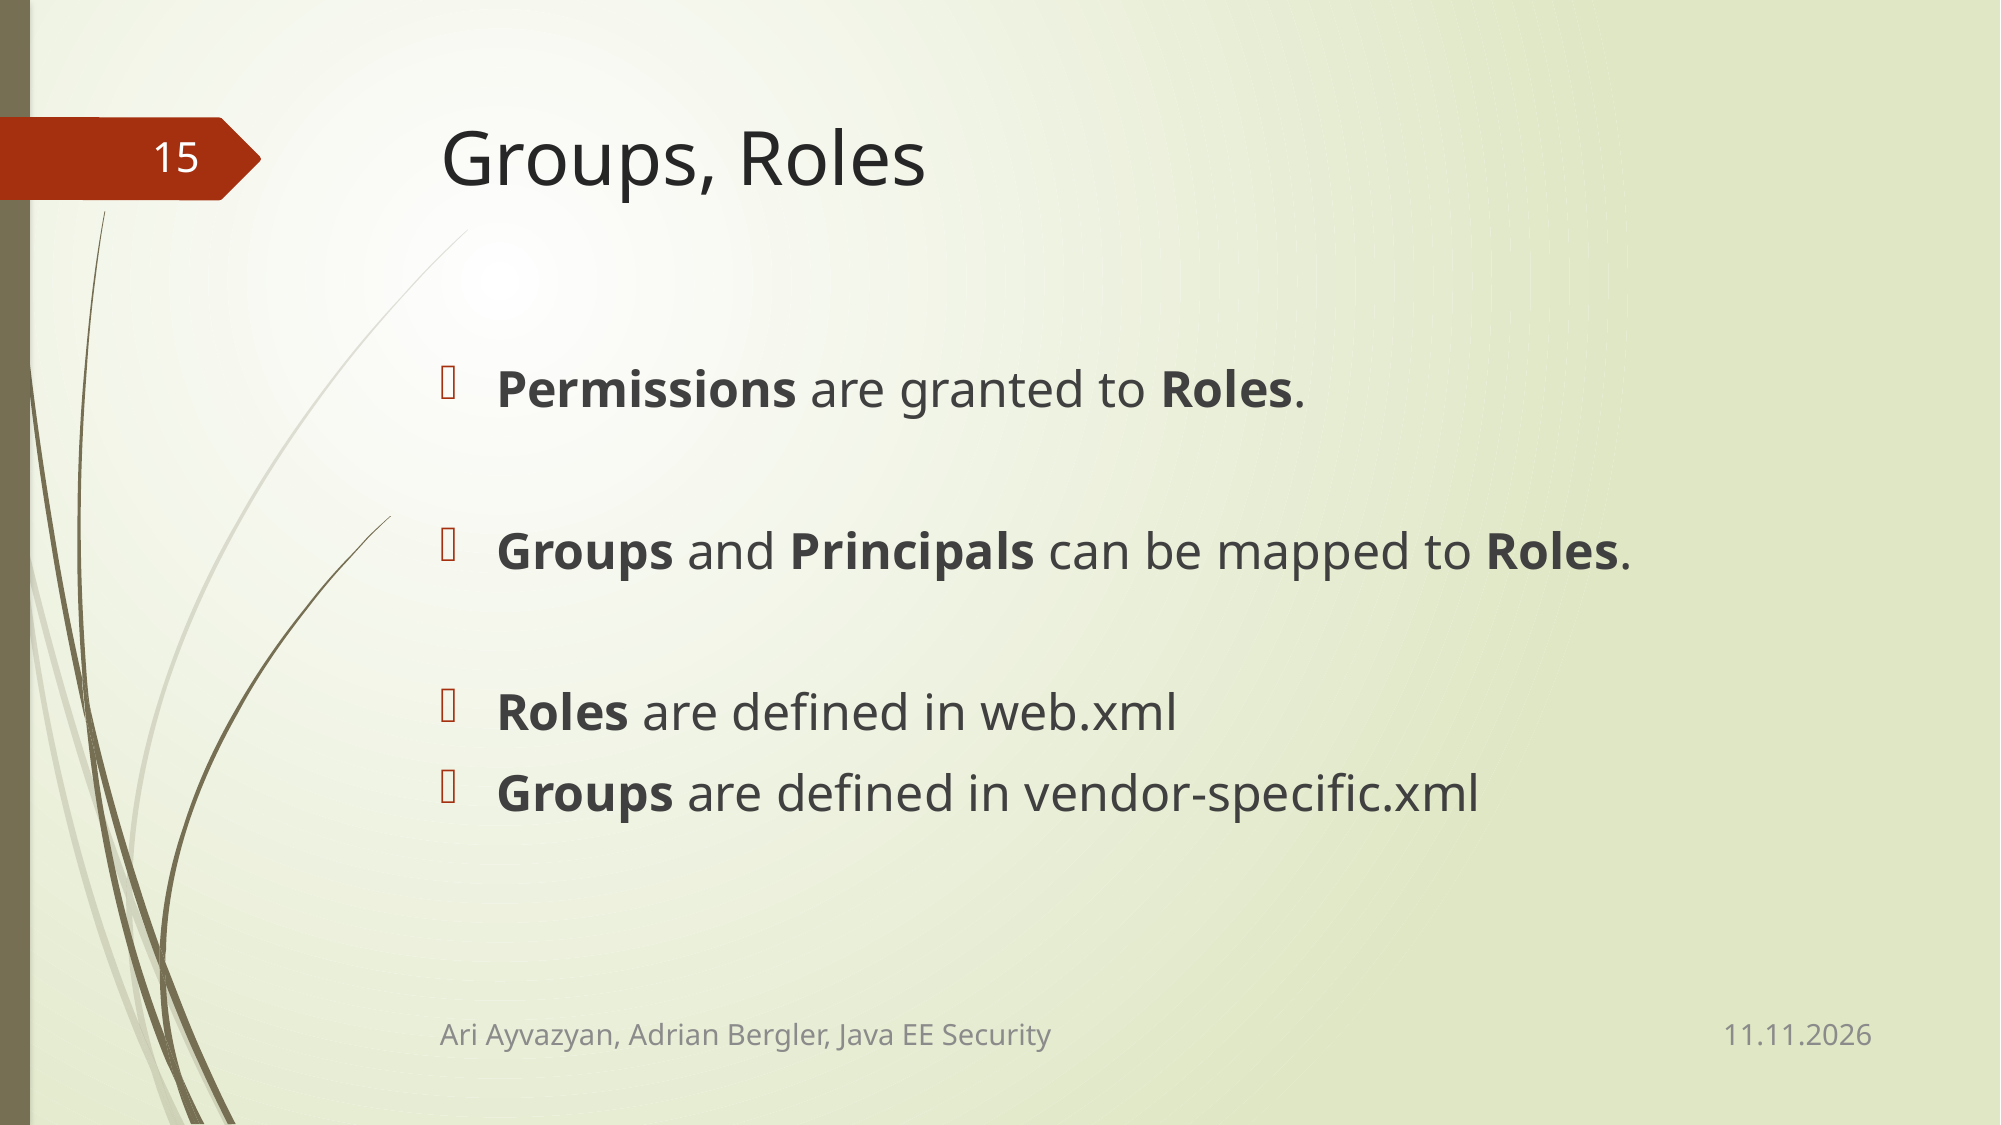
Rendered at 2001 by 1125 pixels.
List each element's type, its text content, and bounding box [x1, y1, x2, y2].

slide_number 15 [87, 129, 216, 190]
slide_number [1699, 1005, 1888, 1067]
list Permissions are granted to Roles. Groups and Principals can be mapped to Roles. Roles are defined in web.xml Groups are defined in vendor-specific.xml [424, 350, 1888, 970]
title Groups, Roles [425, 102, 1888, 313]
footer Ari Ayvazyan, Adrian Bergler, Java EE Security [424, 1006, 1675, 1067]
